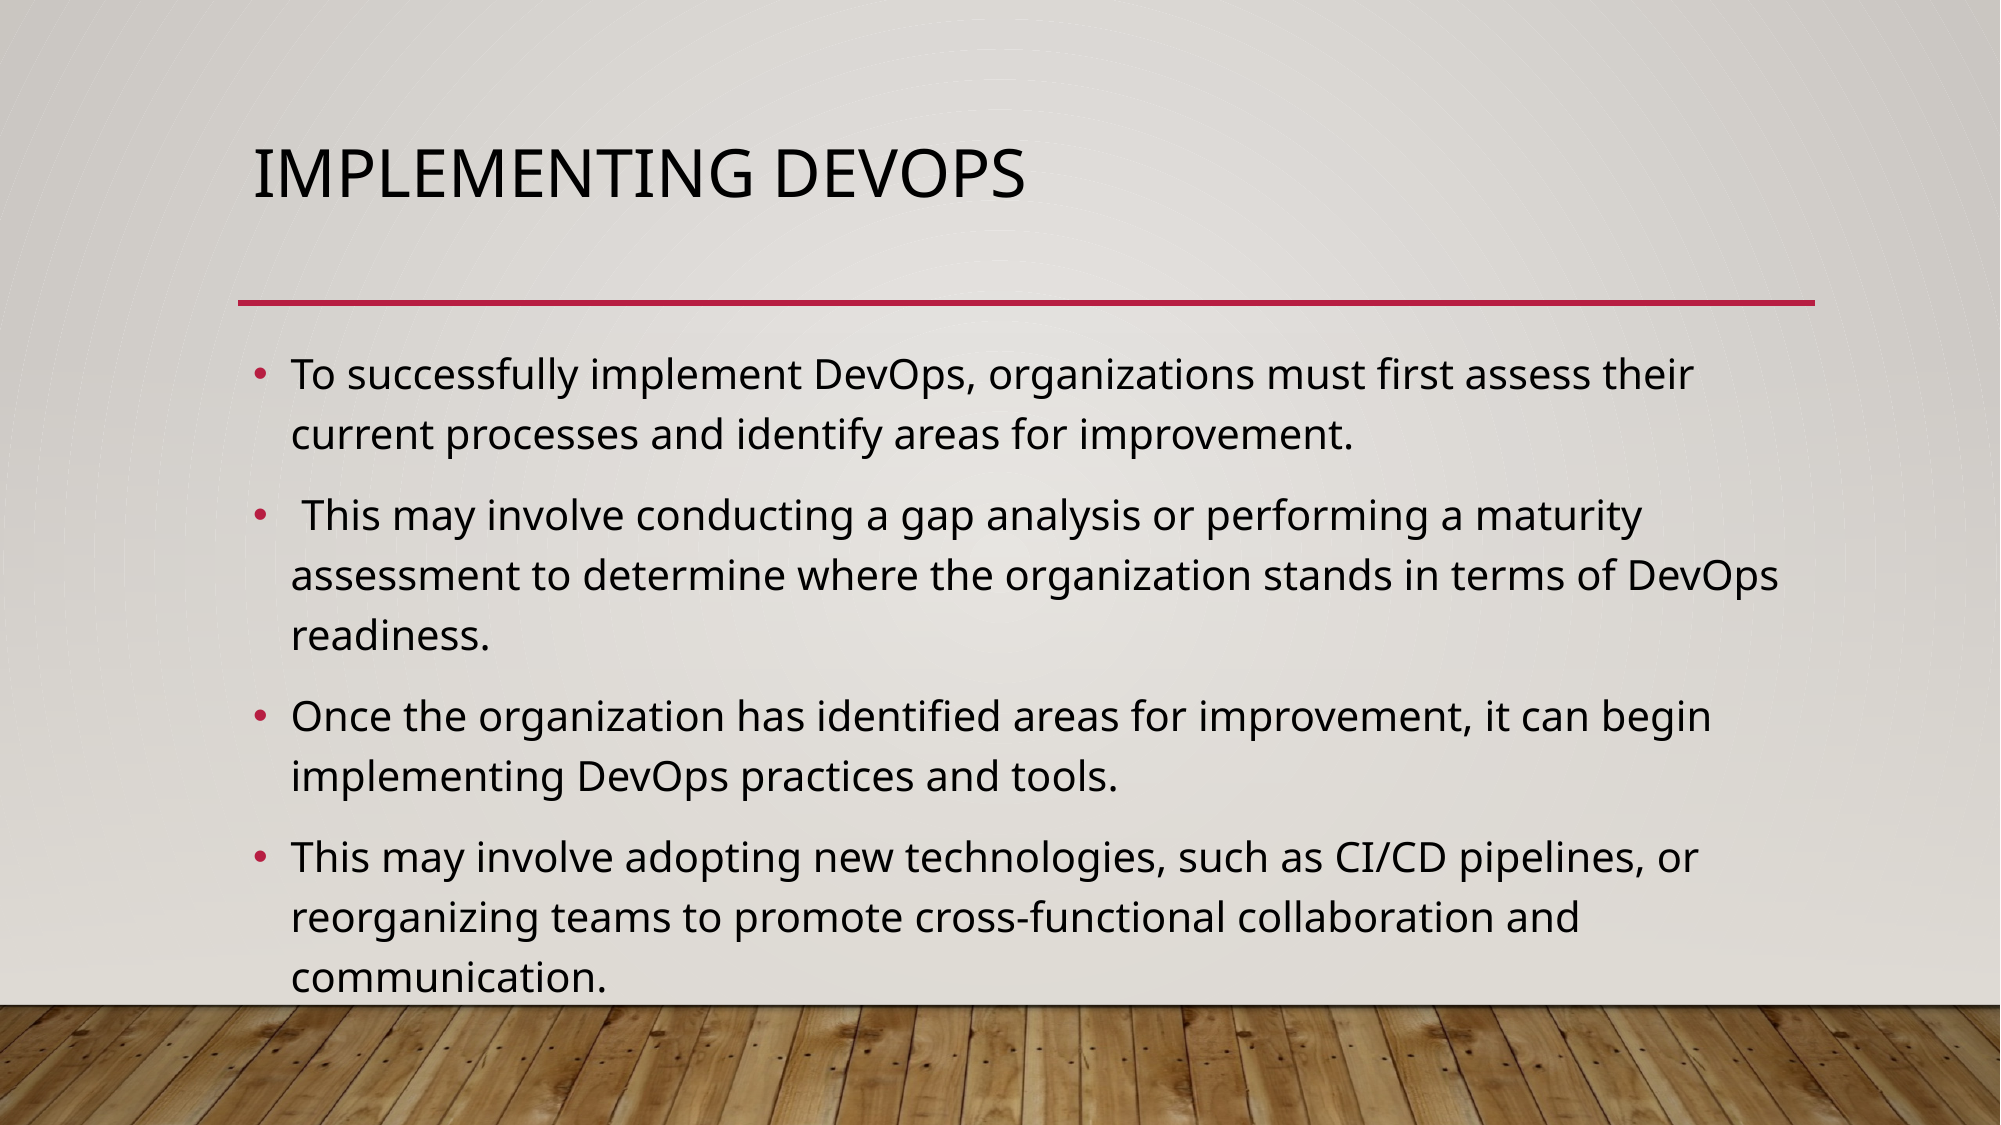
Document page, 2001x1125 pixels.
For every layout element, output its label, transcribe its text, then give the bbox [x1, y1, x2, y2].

list To successfully implement DevOps, organizations must first assess their current processes and identify areas for improvement. This may involve conducting a gap analysis or performing a maturity assessment to determine where the organization stands in terms of DevOps readiness. Once the organization has identified areas for improvement, it can begin implementing DevOps practices and tools. This may involve adopting new technologies, such as CI/CD pipelines, or reorganizing teams to promote cross-functional collaboration and communication. [238, 330, 1814, 897]
title Implementing DevOps [238, 131, 1814, 305]
picture [0, 1005, 2000, 1125]
